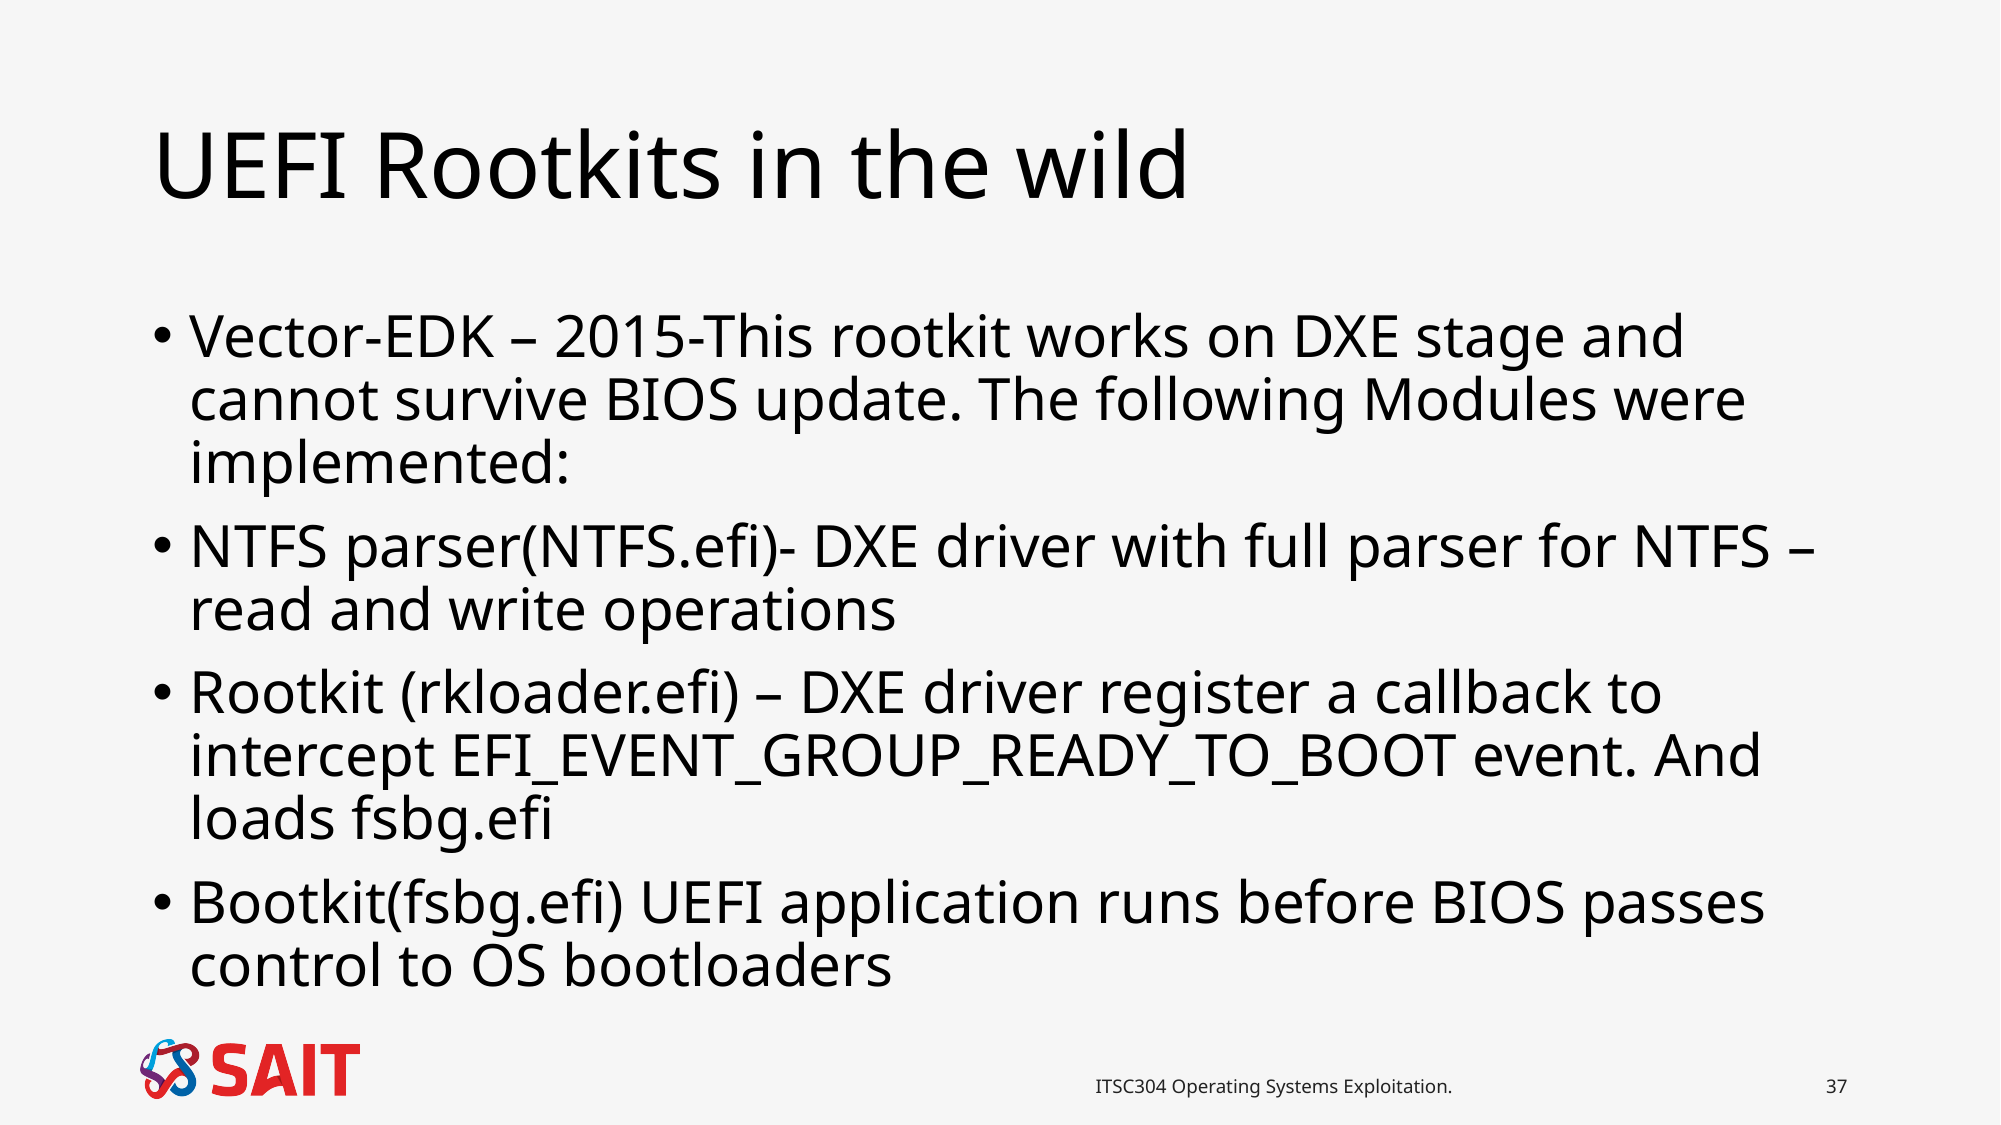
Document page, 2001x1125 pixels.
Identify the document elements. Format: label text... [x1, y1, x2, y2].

picture [114, 1013, 386, 1125]
slide_number 37 [1718, 1048, 1863, 1109]
list Vector-EDK – 2015-This rootkit works on DXE stage and cannot survive BIOS update. The following Modules were implemented: NTFS parser(NTFS.efi)- DXE driver with full parser for NTFS –read and write operations Rootkit (rkloader.efi) – DXE driver register a callback to intercept EFI_EVENT_GROUP_READY_TO_BOOT event. And loads fsbg.efi Bootkit(fsbg.efi) UEFI application runs before BIOS passes control to OS bootloaders [137, 299, 1863, 1014]
title UEFI Rootkits in the wild [137, 59, 1863, 278]
footer ITSC304 Operating Systems Exploitation. [858, 1048, 1690, 1109]
